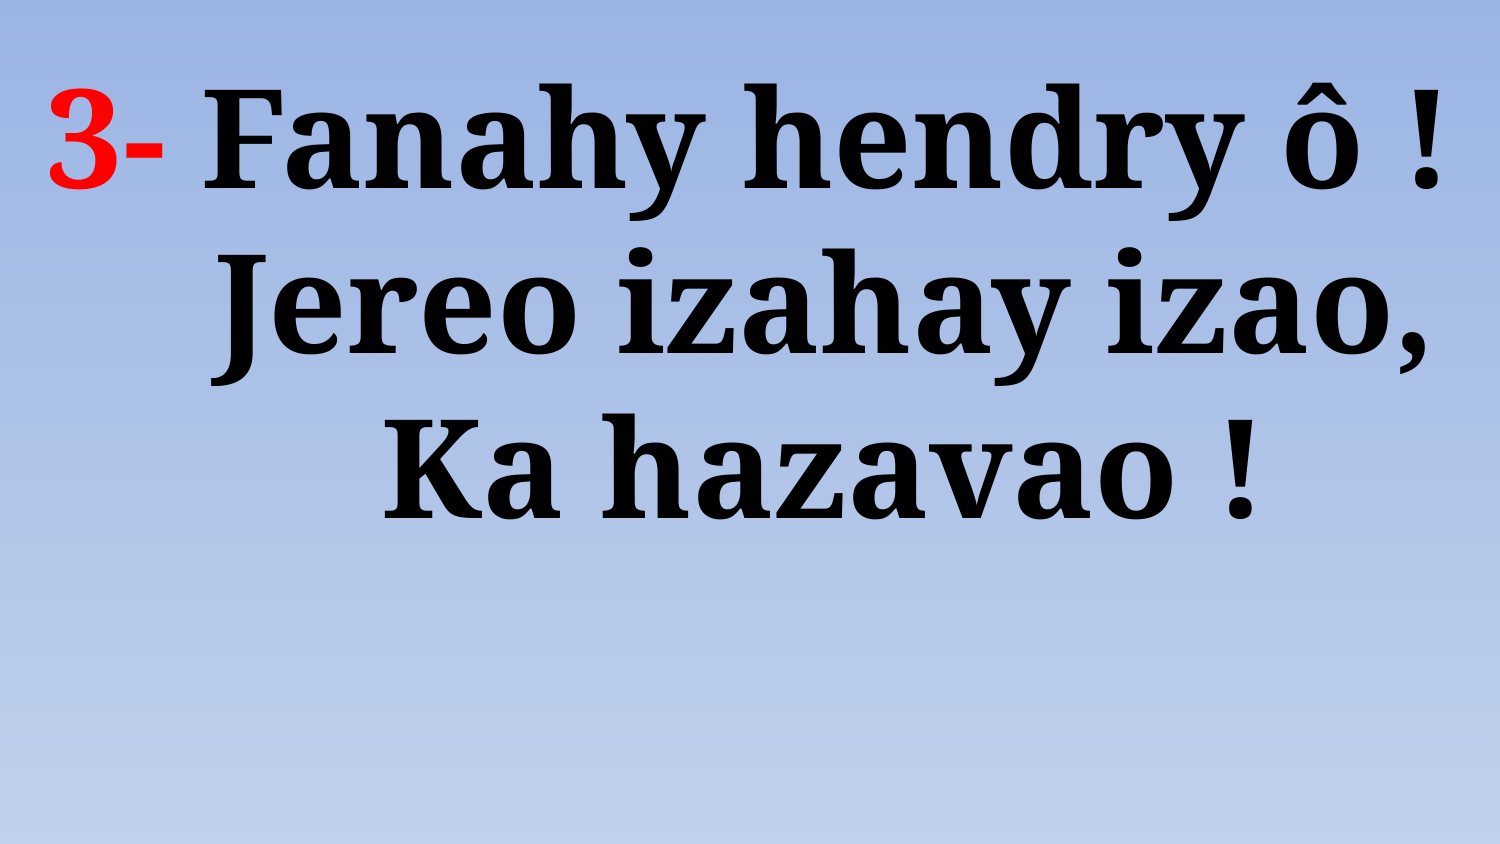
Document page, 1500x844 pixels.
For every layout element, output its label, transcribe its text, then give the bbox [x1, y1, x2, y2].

title 3- Fanahy hendry ô ! Jereo izahay izao, Ka hazavao ! [0, 43, 1500, 809]
